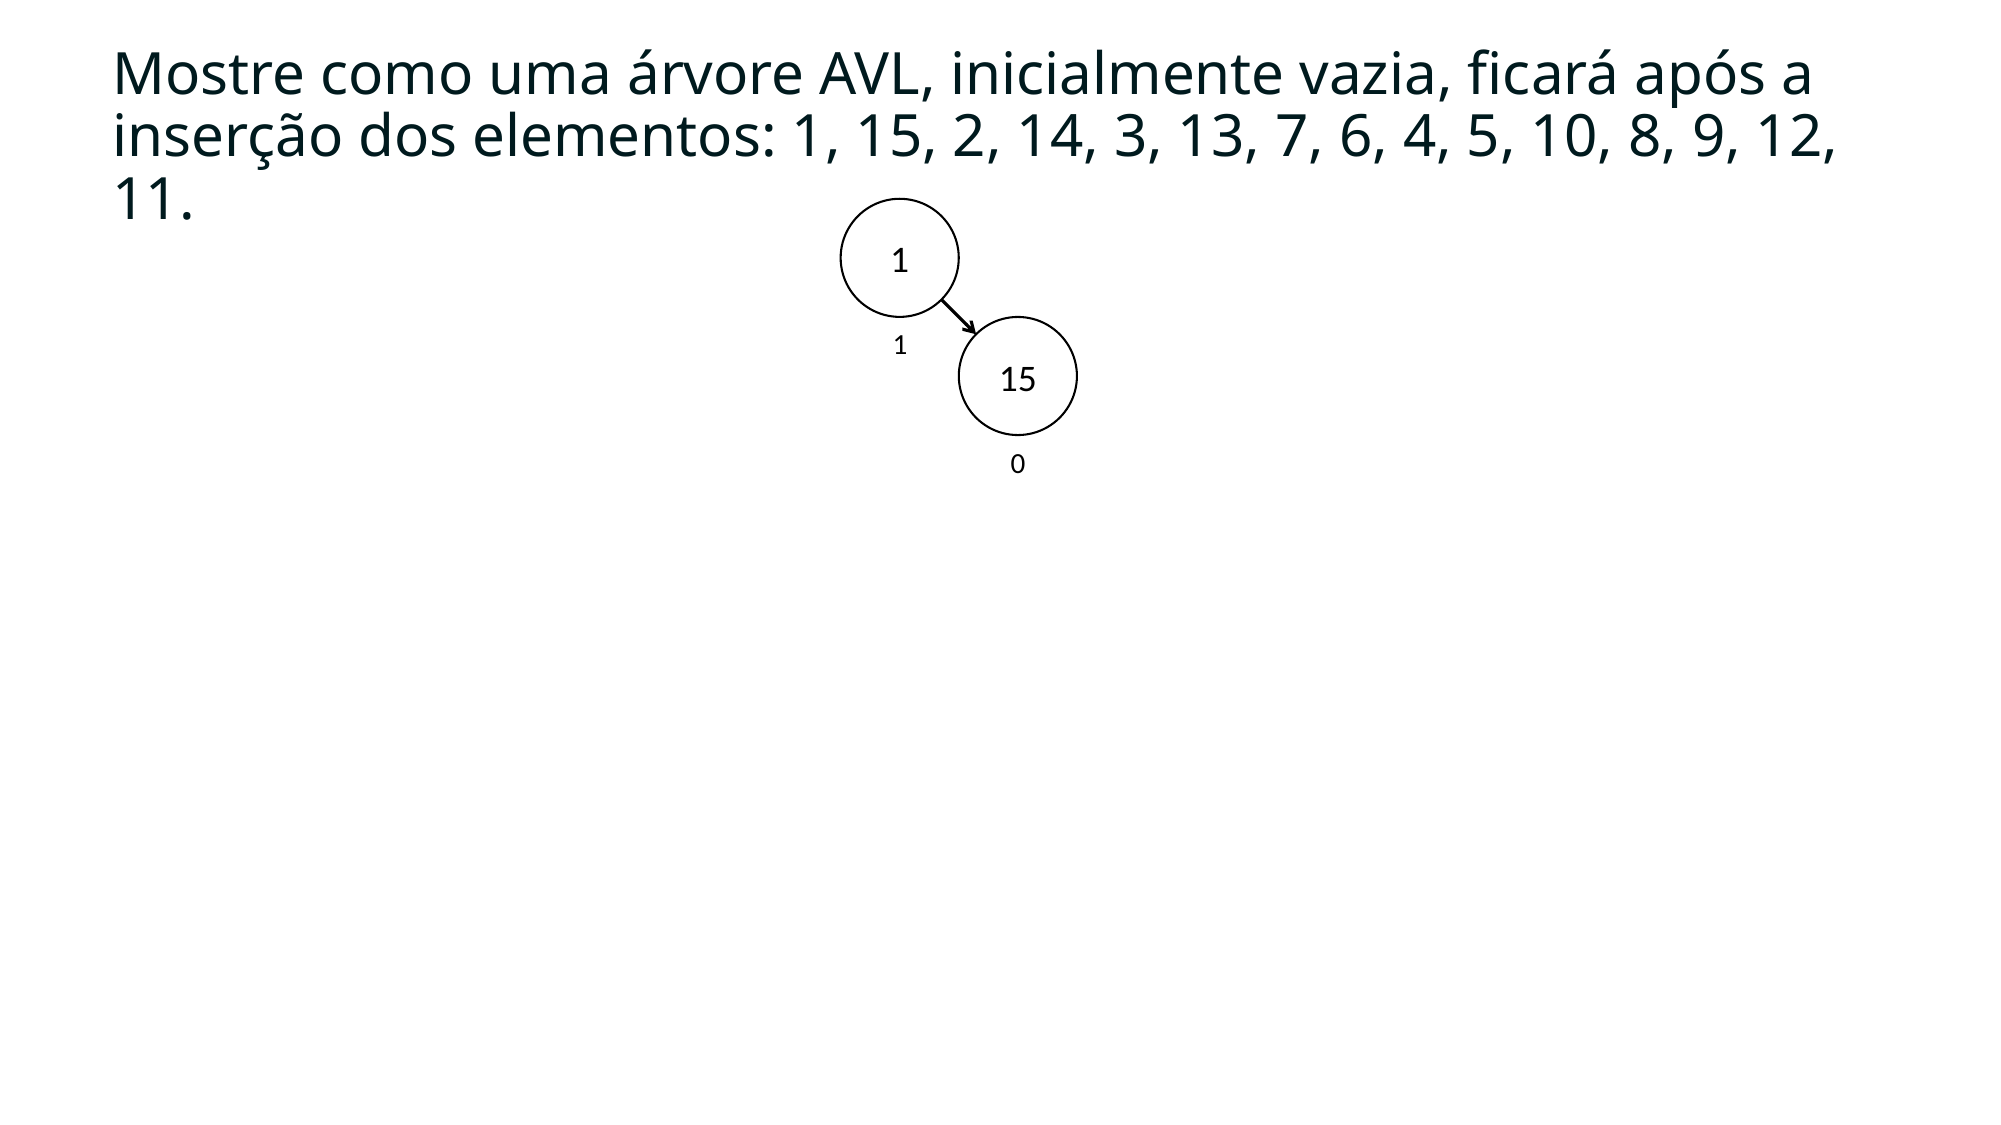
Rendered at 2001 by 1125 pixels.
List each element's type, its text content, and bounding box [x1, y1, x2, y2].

text_box 0 [995, 436, 1060, 501]
text_box 1 [877, 318, 942, 382]
list Mostre como uma árvore AVL, inicialmente vazia, ficará após a inserção dos elementos: 1, 15, 2, 14, 3, 13, 7, 6, 4, 5, 10, 8, 9, 12, 11. [97, 36, 1926, 240]
text_box 1 [839, 197, 960, 318]
text_box 15 [957, 315, 1078, 436]
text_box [941, 299, 977, 335]
